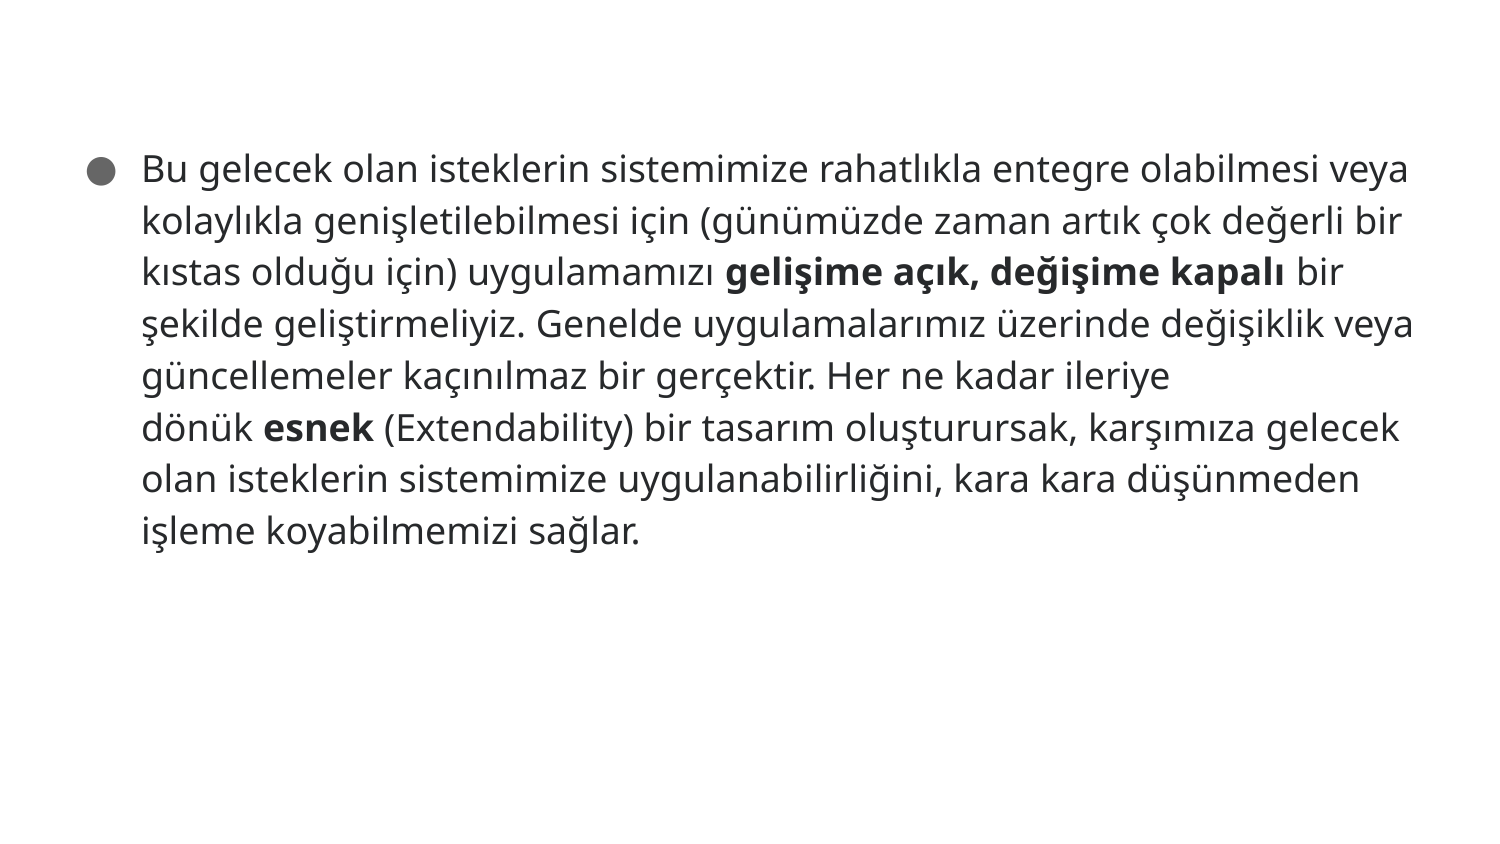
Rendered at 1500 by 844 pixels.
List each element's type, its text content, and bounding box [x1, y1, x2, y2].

list Bu gelecek olan isteklerin sistemimize rahatlıkla entegre olabilmesi veya kolaylıkla genişletilebilmesi için (günümüzde zaman artık çok değerli bir kıstas olduğu için) uygulamamızı gelişime açık, değişime kapalı bir şekilde geliştirmeliyiz. Genelde uygulamalarımız üzerinde değişiklik veya güncellemeler kaçınılmaz bir gerçektir. Her ne kadar ileriye dönük esnek (Extendability) bir tasarım oluşturursak, karşımıza gelecek olan isteklerin sistemimize uygulanabilirliğini, kara kara düşünmeden işleme koyabilmemizi sağlar. [51, 123, 1449, 684]
